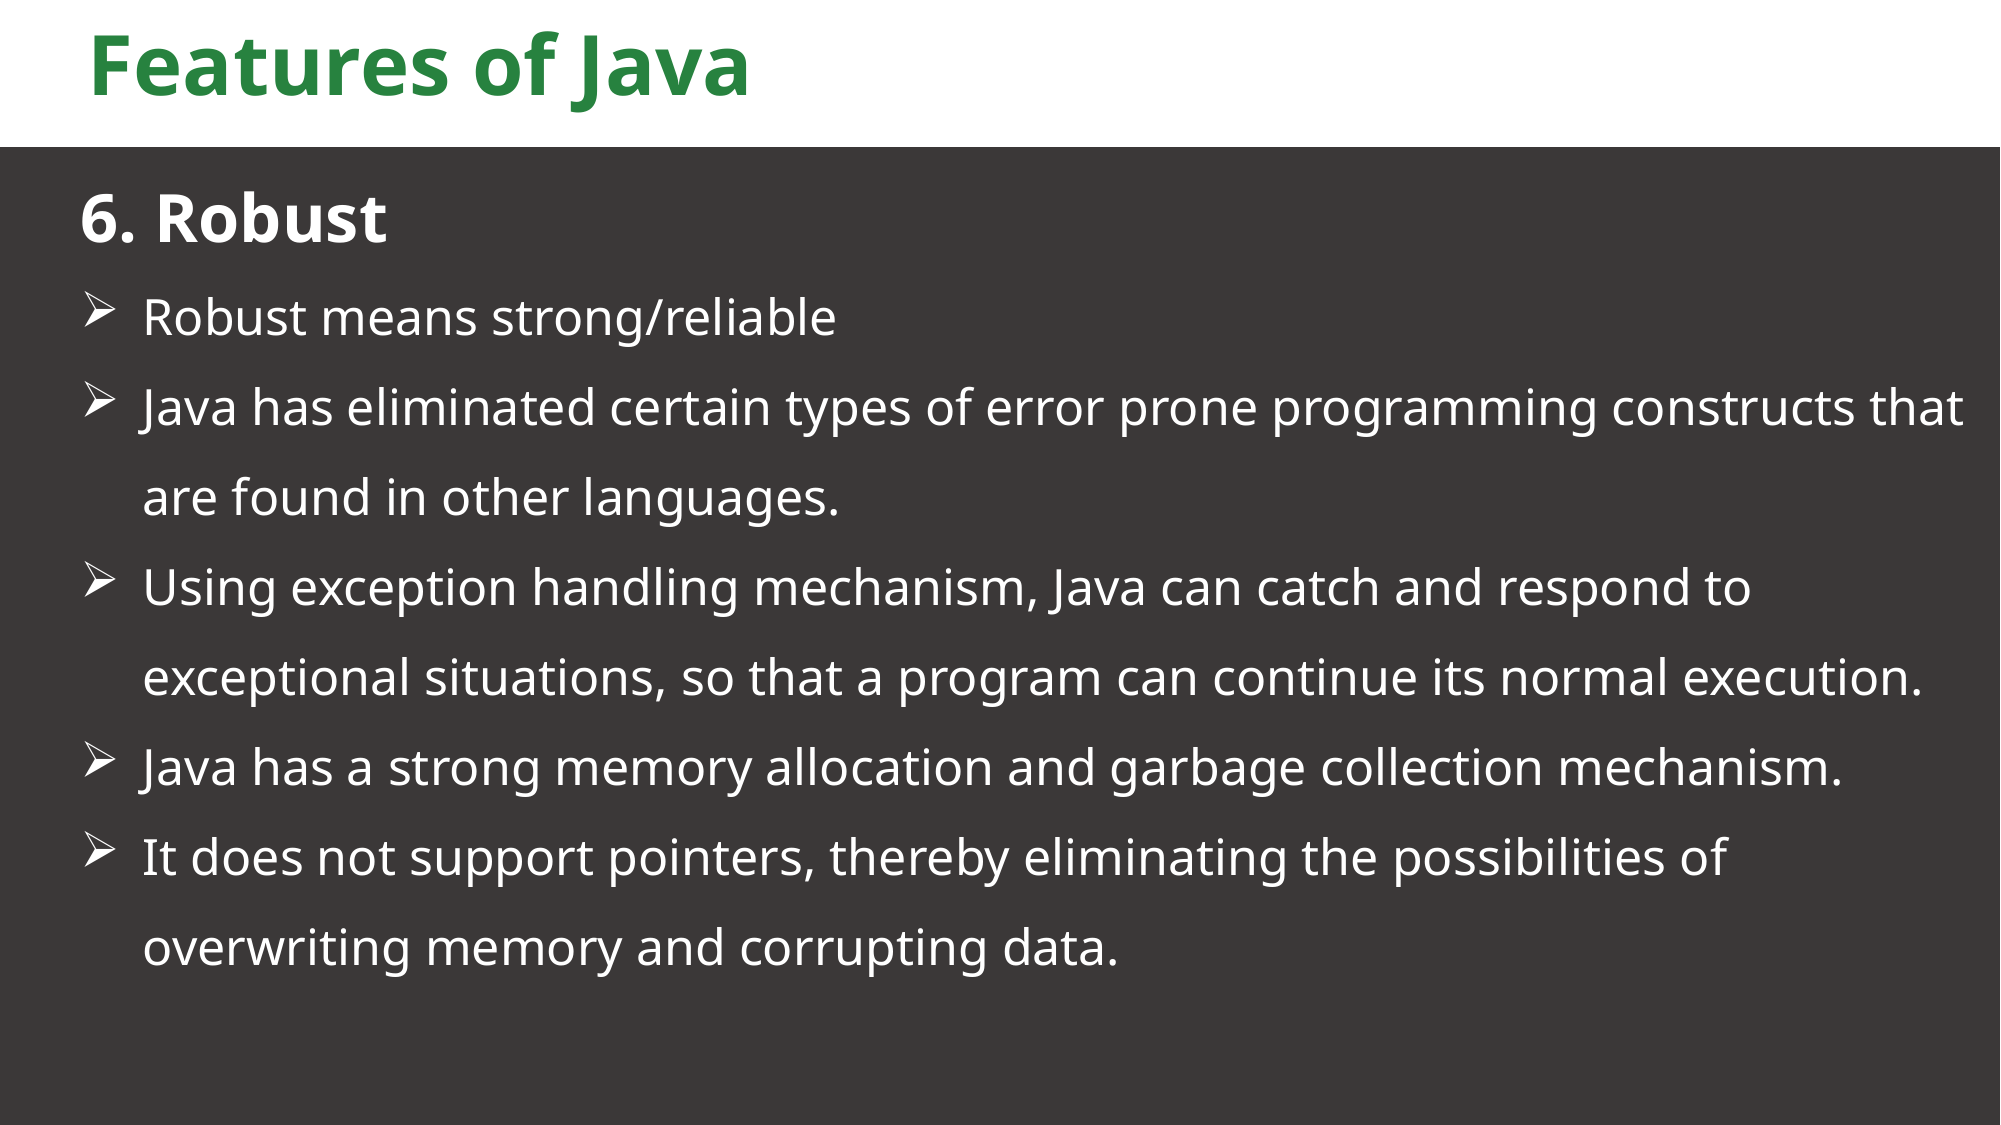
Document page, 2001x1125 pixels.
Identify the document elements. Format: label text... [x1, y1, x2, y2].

title Features of Java [85, 20, 1604, 106]
text_box 6. Robust Robust means strong/reliable Java has eliminated certain types of error prone programming constructs that are found in other languages. Using exception handling mechanism, Java can catch and respond to exceptional situations, so that a program can continue its normal execution. Java has a strong memory allocation and garbage collection mechanism. It does not support pointers, thereby eliminating the possibilities of overwriting memory and corrupting data. [60, 115, 2000, 1082]
picture [0, 0, 2000, 147]
